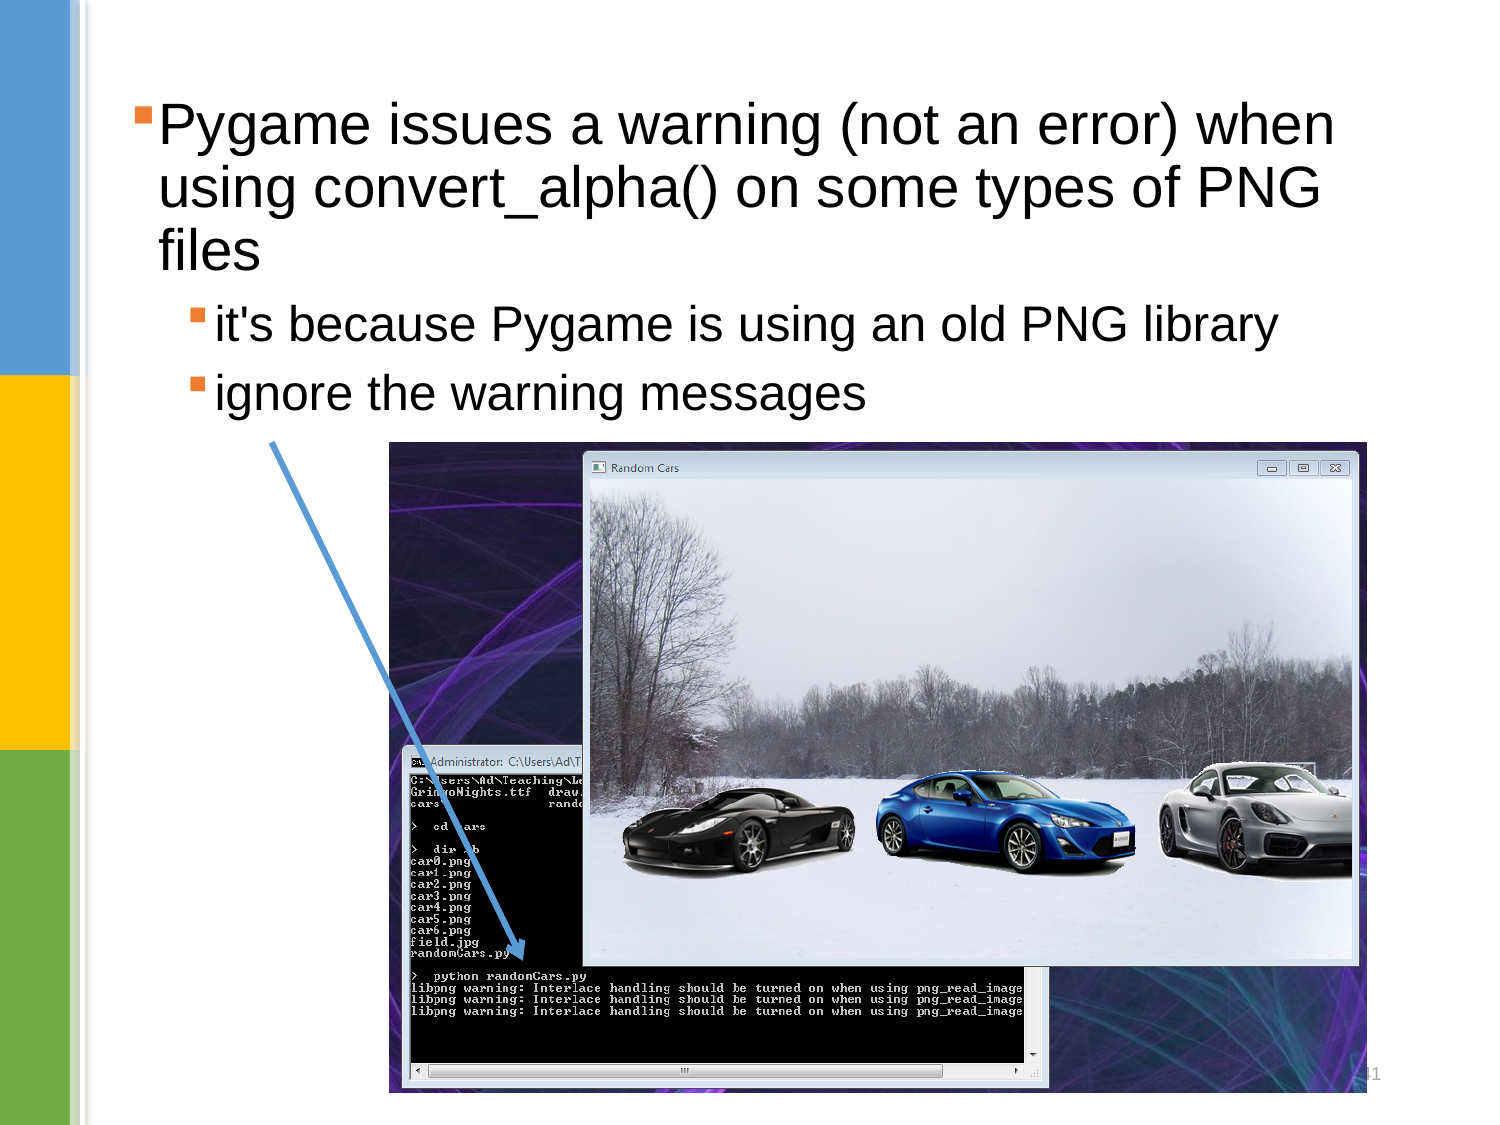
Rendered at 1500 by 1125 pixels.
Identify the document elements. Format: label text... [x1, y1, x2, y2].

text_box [271, 441, 524, 962]
list Pygame issues a warning (not an error) when using convert_alpha() on some types of PNG files it's because Pygame is using an old PNG library ignore the warning messages [115, 86, 1409, 471]
slide_number 41 [1373, 1042, 1397, 1103]
picture [388, 441, 1368, 1093]
